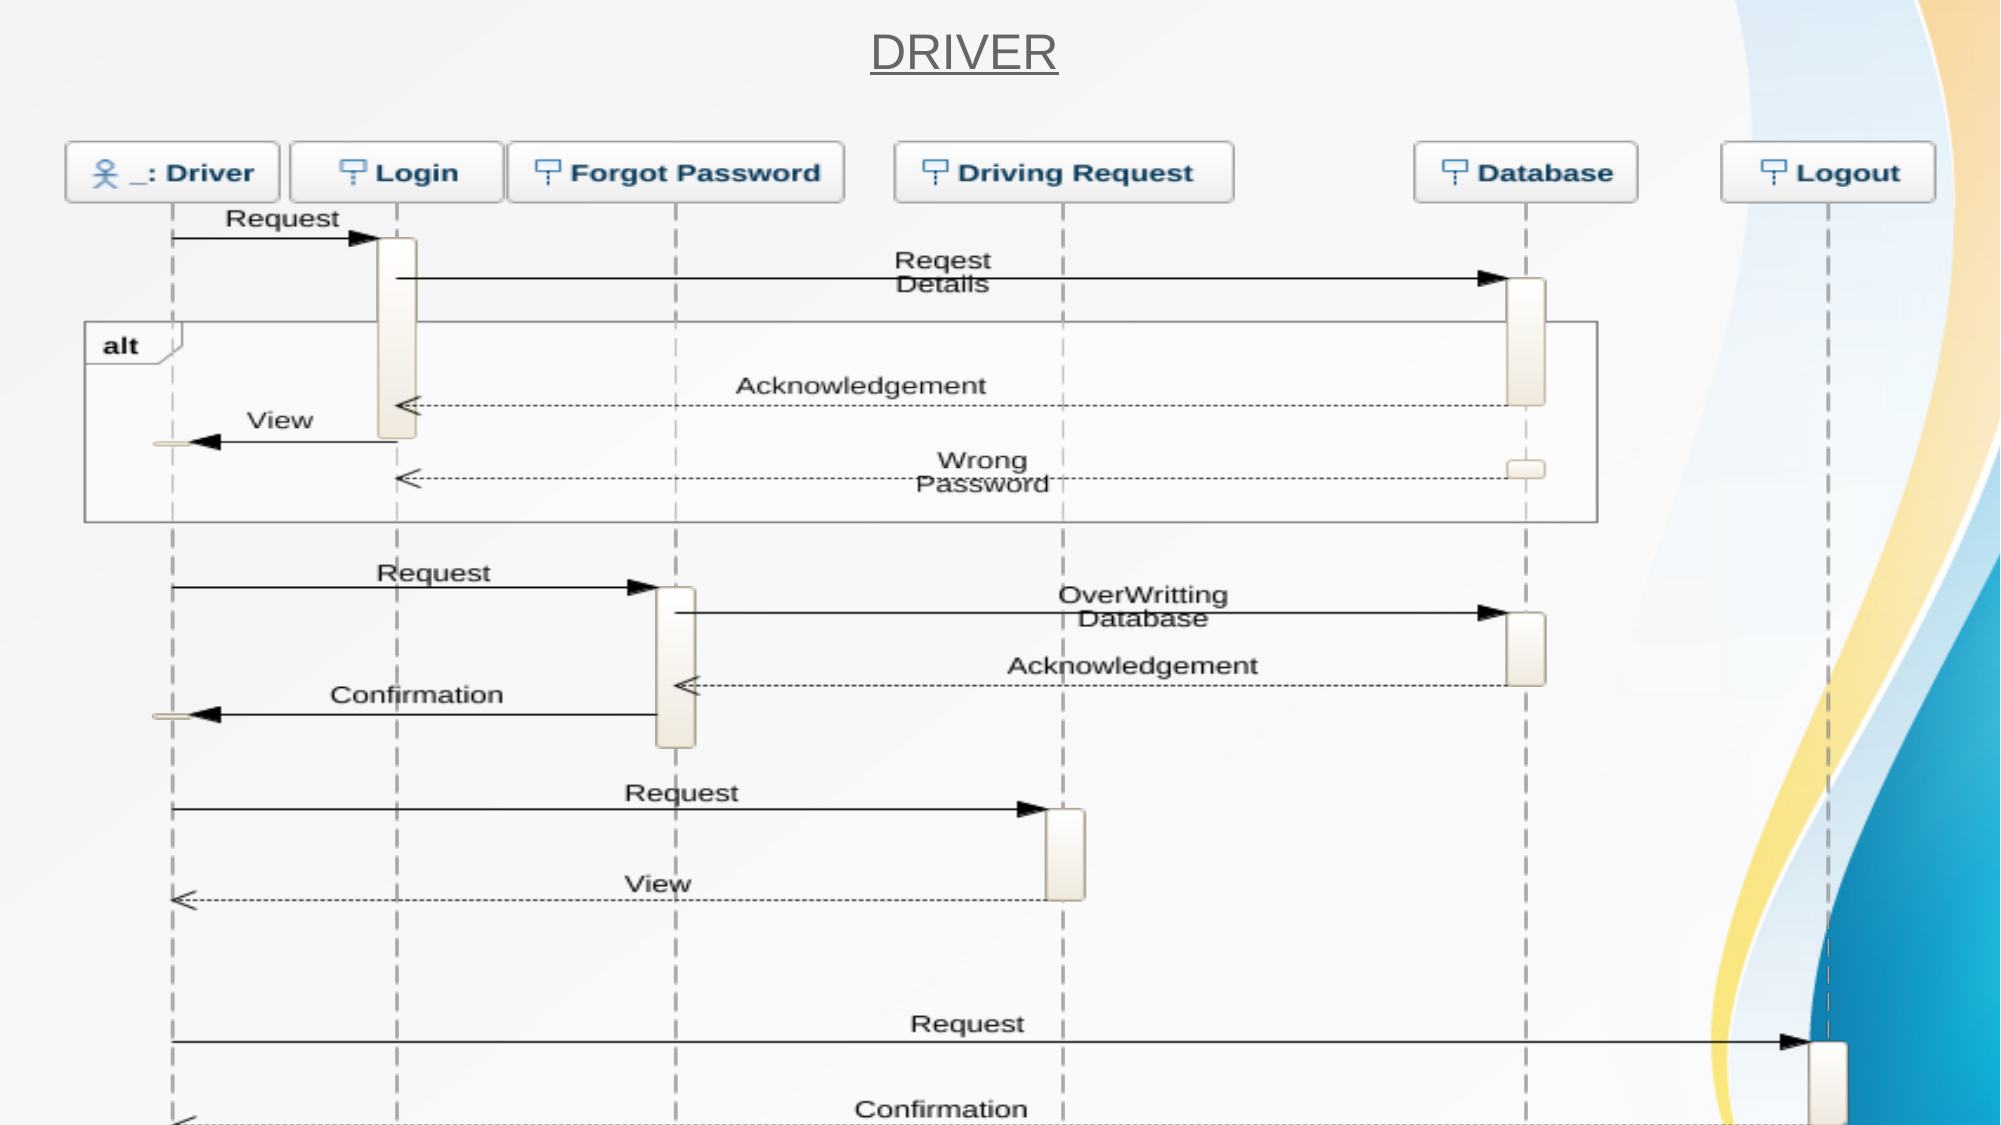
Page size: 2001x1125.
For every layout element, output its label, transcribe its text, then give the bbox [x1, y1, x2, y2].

text_box DRIVER [855, 11, 1342, 87]
picture [0, 0, 2001, 1125]
